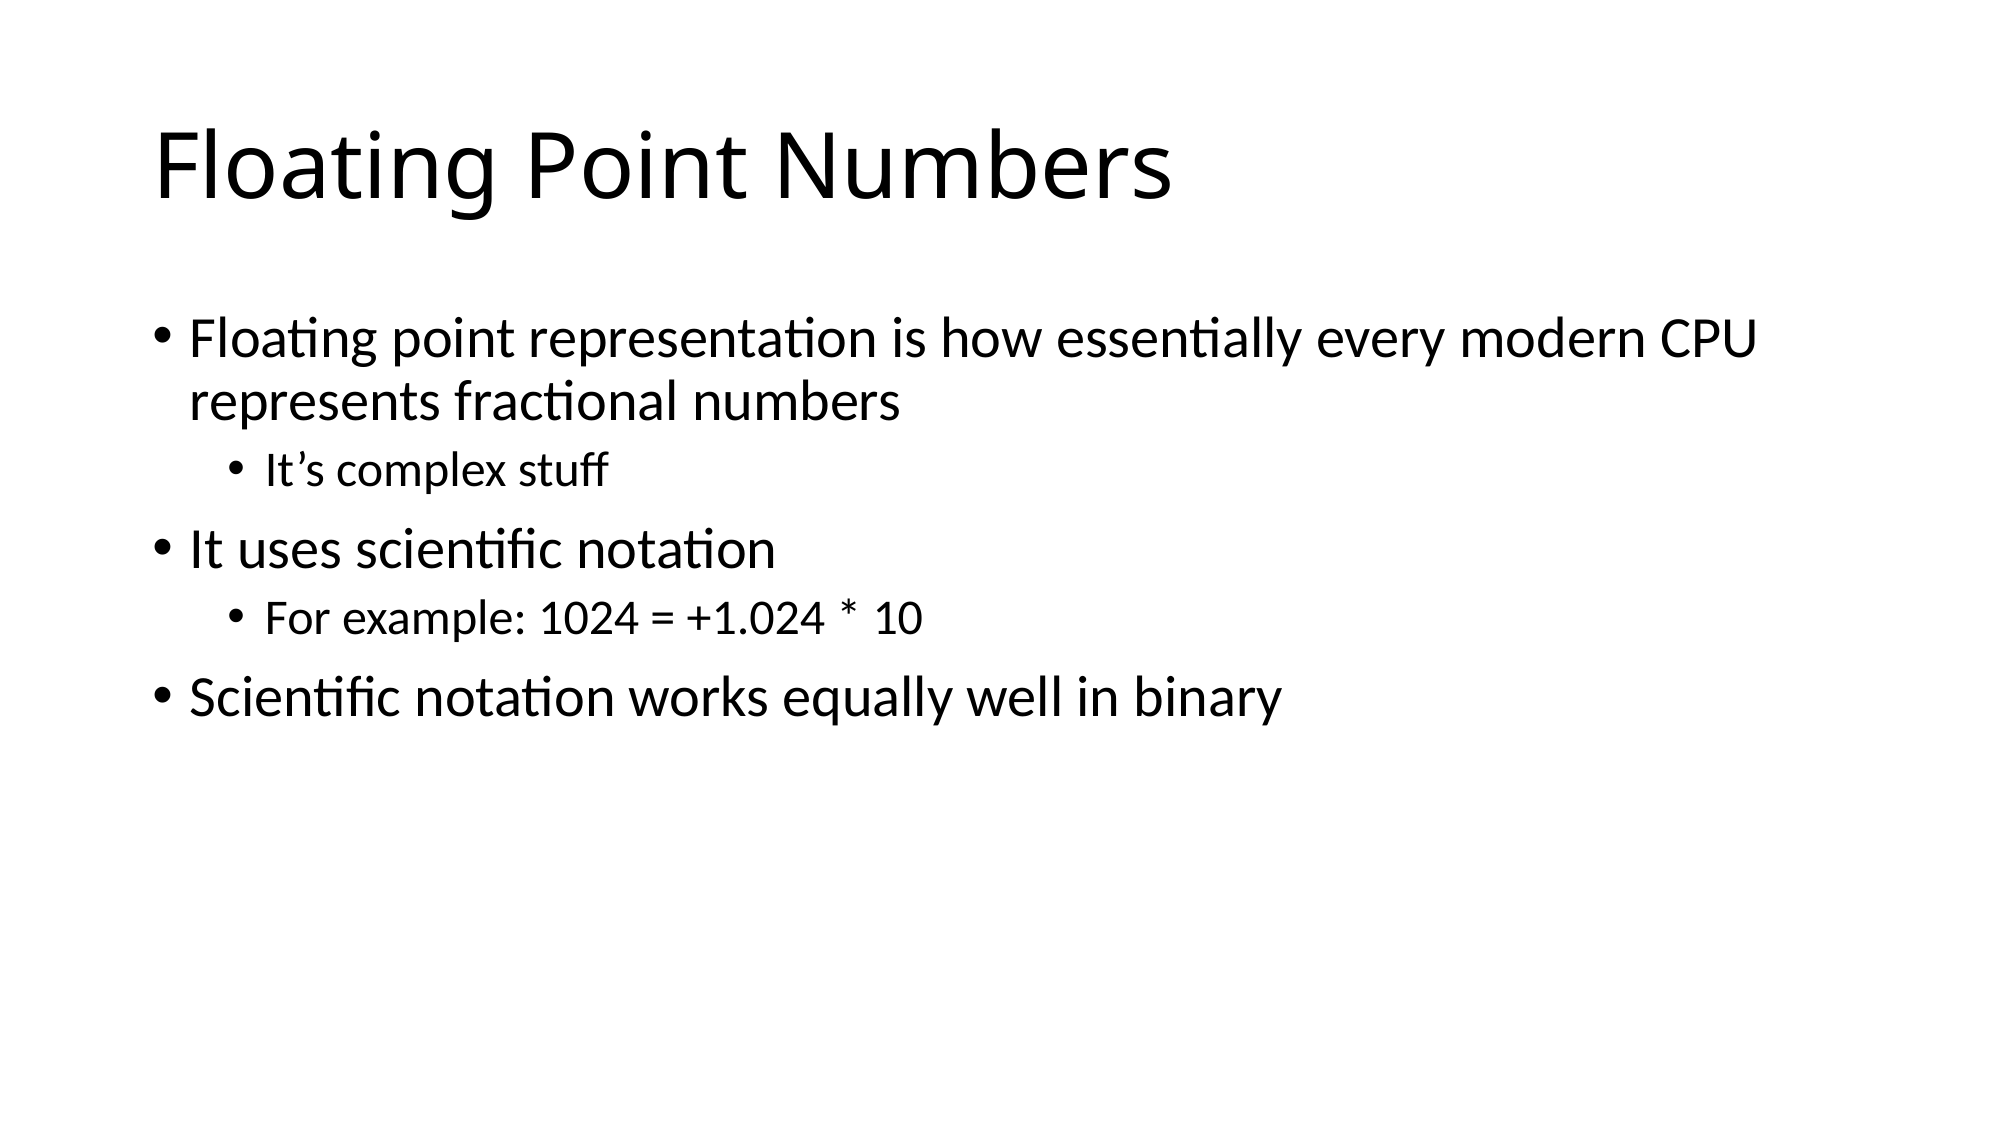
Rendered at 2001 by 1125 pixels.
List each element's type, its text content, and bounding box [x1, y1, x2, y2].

title Floating Point Numbers [137, 59, 1863, 278]
list Floating point representation is how essentially every modern CPU represents fractional numbers It’s complex stuff It uses scientific notation For example: 1024 = +1.024 * 10 Scientific notation works equally well in binary [137, 299, 1863, 1014]
